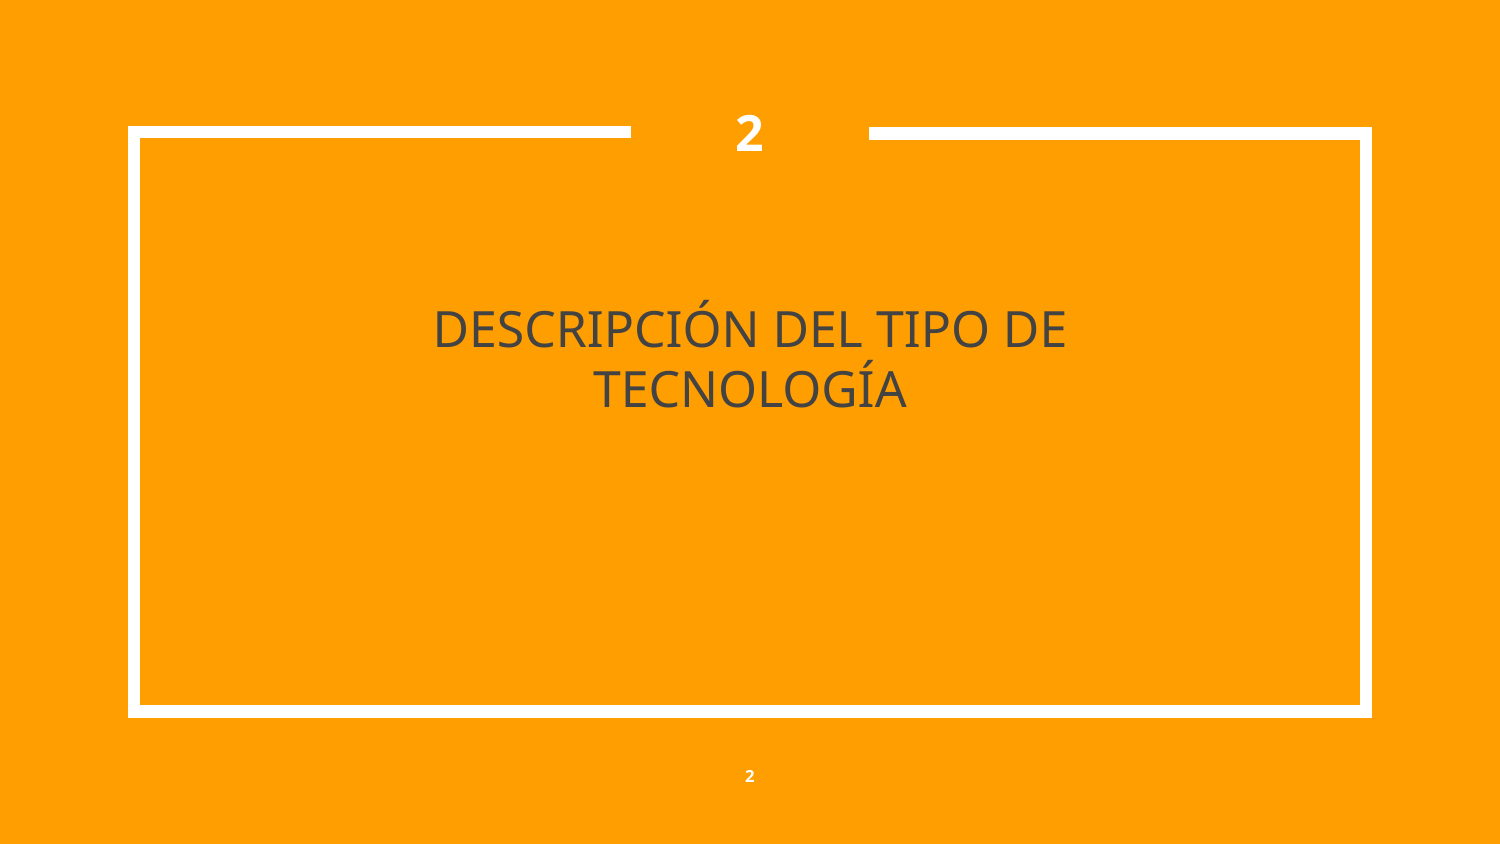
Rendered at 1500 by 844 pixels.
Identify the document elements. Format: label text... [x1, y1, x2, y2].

text_box 2 [633, 86, 867, 178]
slide_number ‹#› [0, 711, 1500, 844]
title DESCRIPCIÓN DEL TIPO DE TECNOLOGÍA [317, 359, 1183, 433]
